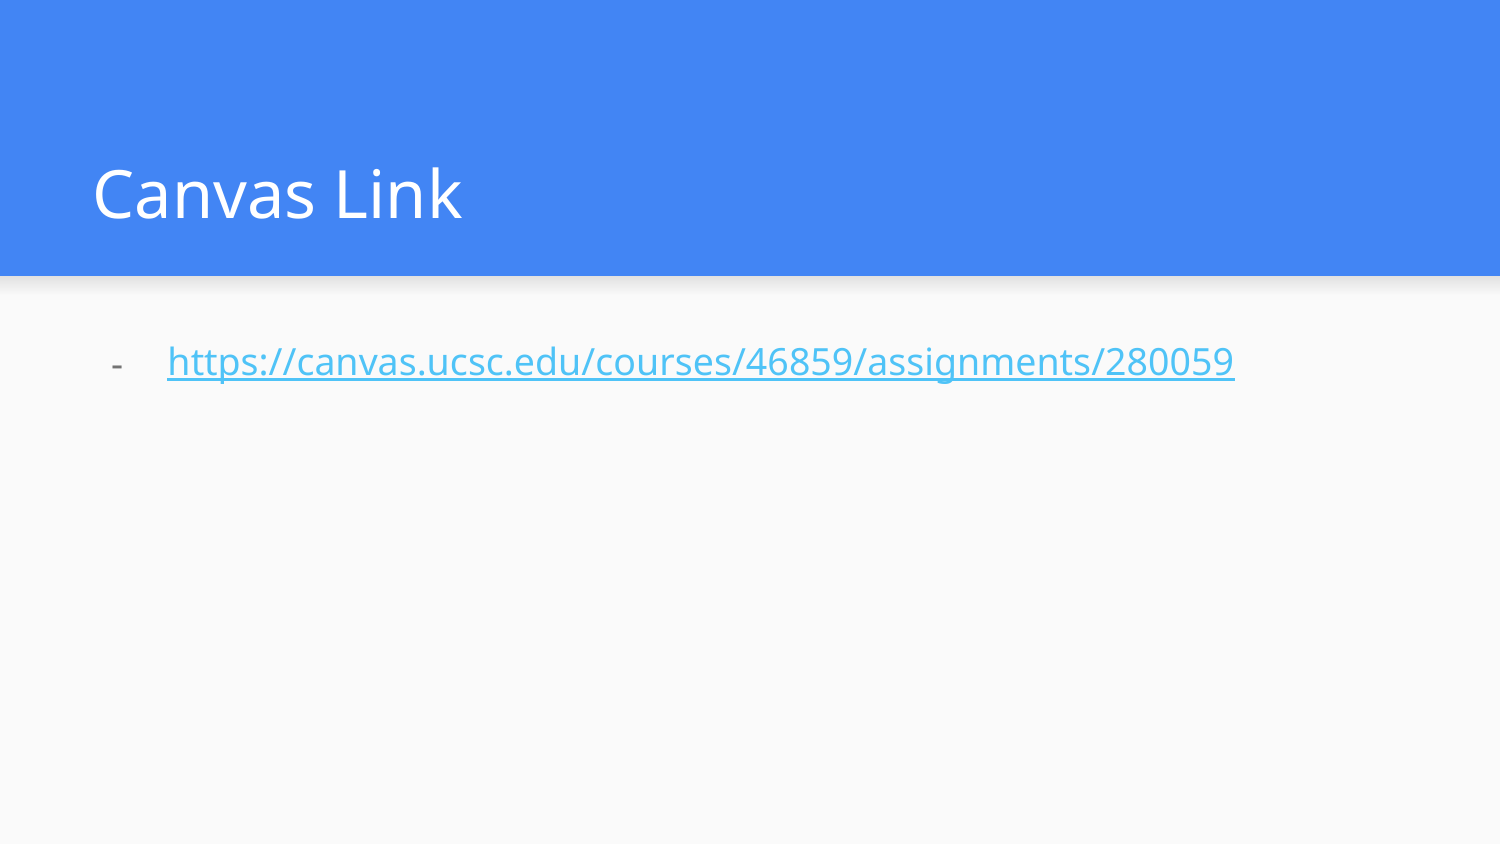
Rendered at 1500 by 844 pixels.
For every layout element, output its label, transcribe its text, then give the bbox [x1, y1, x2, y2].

title Canvas Link [77, 121, 1427, 248]
list https://canvas.ucsc.edu/courses/46859/assignments/280059 [77, 314, 1427, 760]
